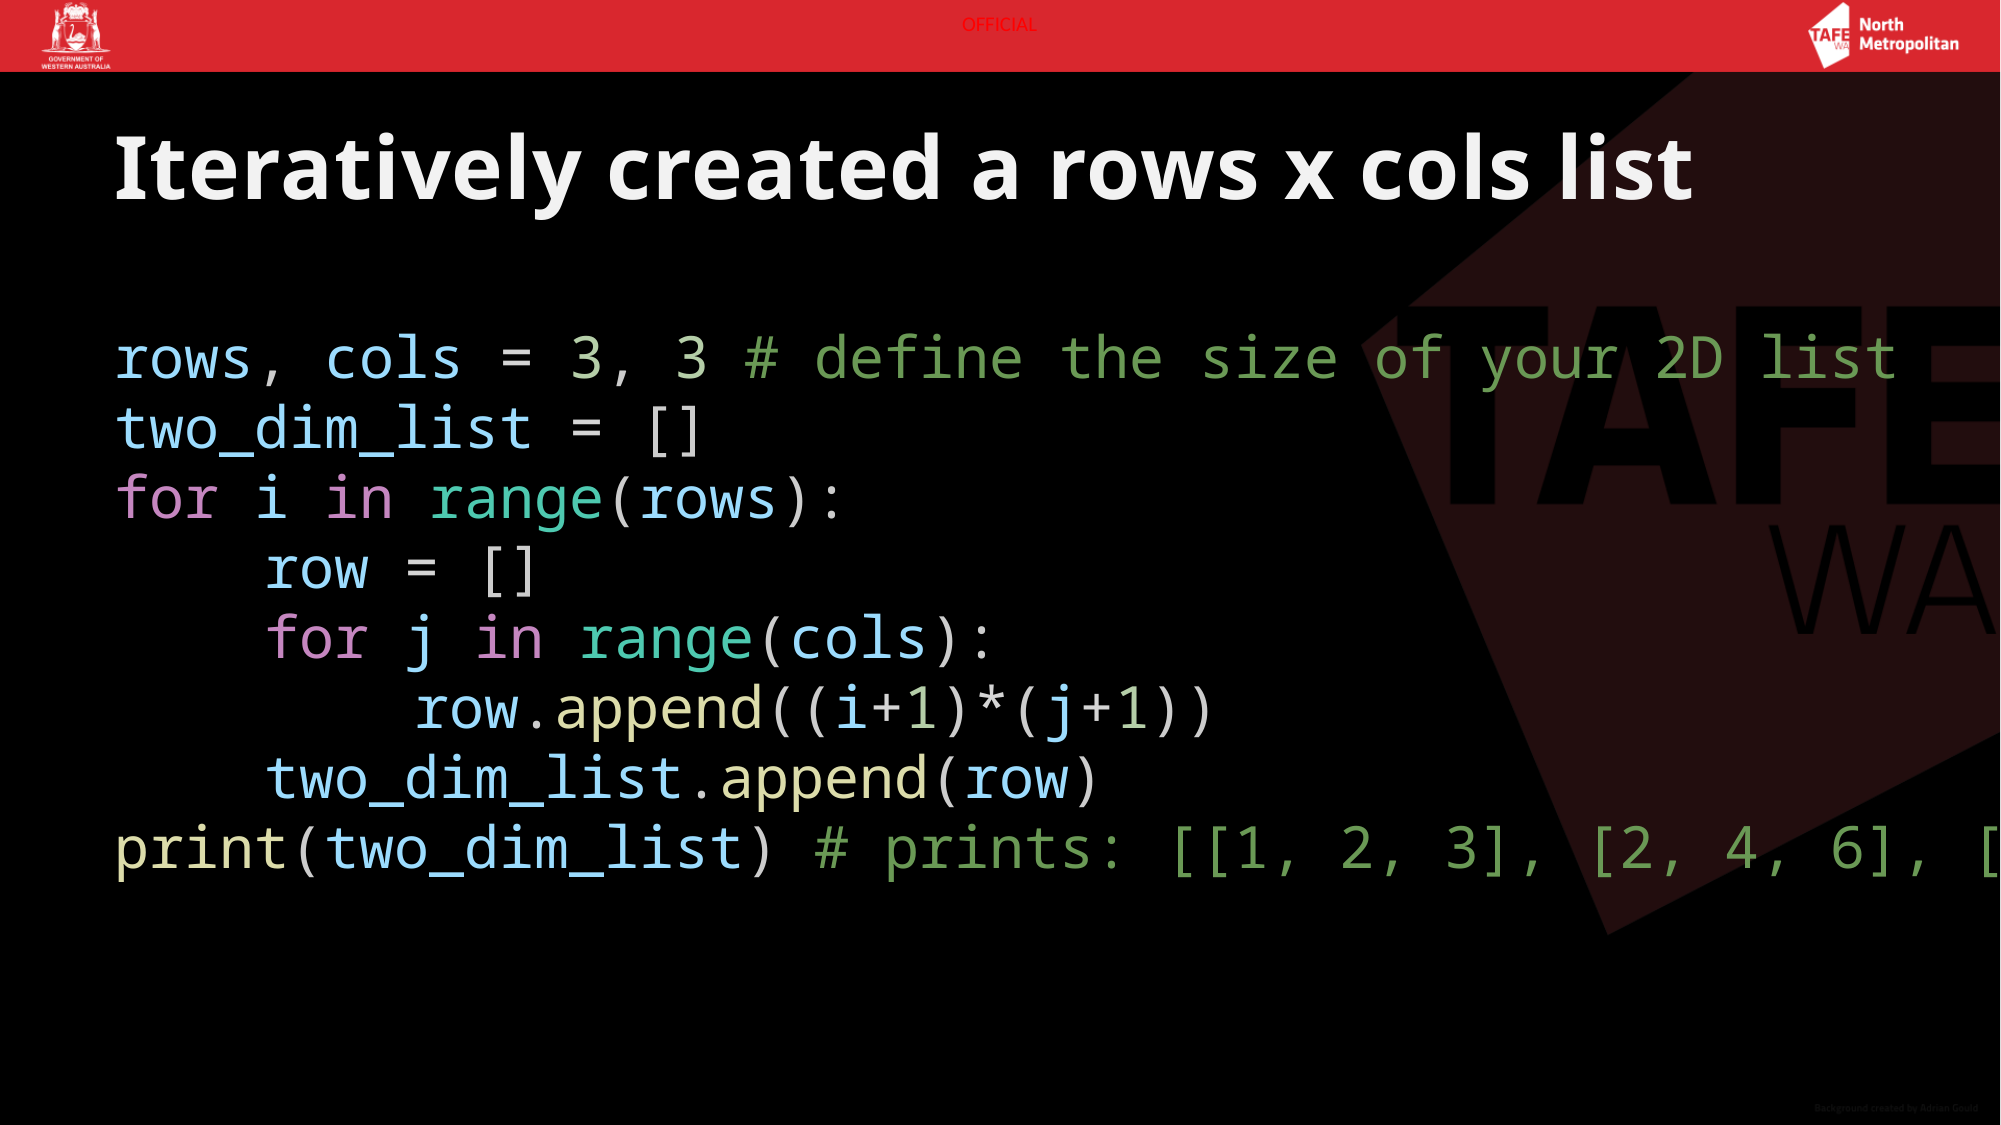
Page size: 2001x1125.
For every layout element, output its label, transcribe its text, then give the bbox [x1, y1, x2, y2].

picture [0, 0, 2001, 1125]
title Iteratively created a rows x cols list [99, 82, 1900, 247]
text_box rows, cols = 3, 3 # define the size of your 2D list two_dim_list = [] for i in range(rows): row = [] for j in range(cols): row.append((i+1)*(j+1)) two_dim_list.append(row) print(two_dim_list) # prints: [[1, 2, 3], [2, 4, 6], [3, 6, 9]] [99, 312, 2000, 888]
